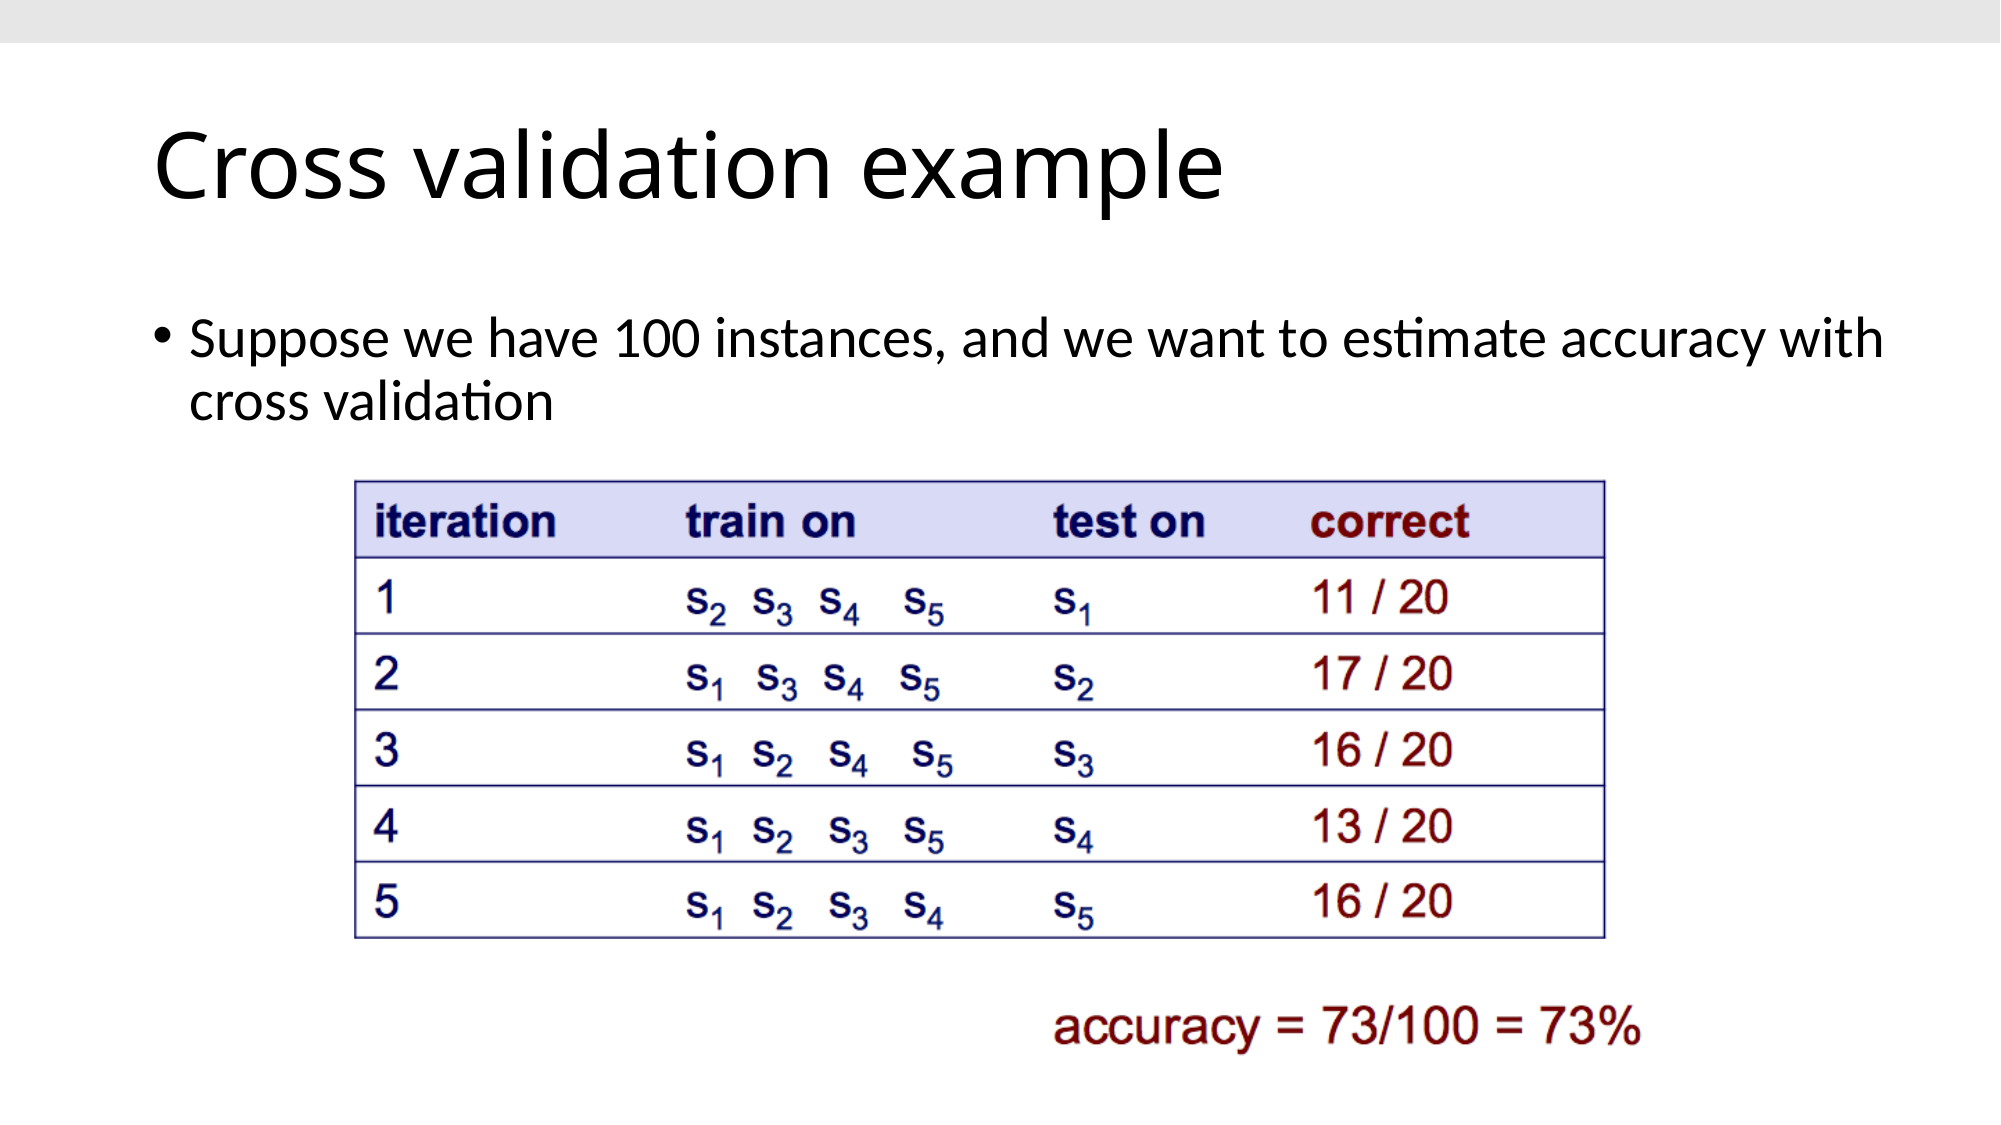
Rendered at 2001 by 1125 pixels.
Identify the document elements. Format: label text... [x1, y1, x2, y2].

picture [310, 445, 1690, 1075]
list Suppose we have 100 instances, and we want to estimate accuracy with cross validation [137, 299, 1975, 1014]
text_box [0, 0, 2000, 44]
title Cross validation example [137, 59, 1863, 278]
